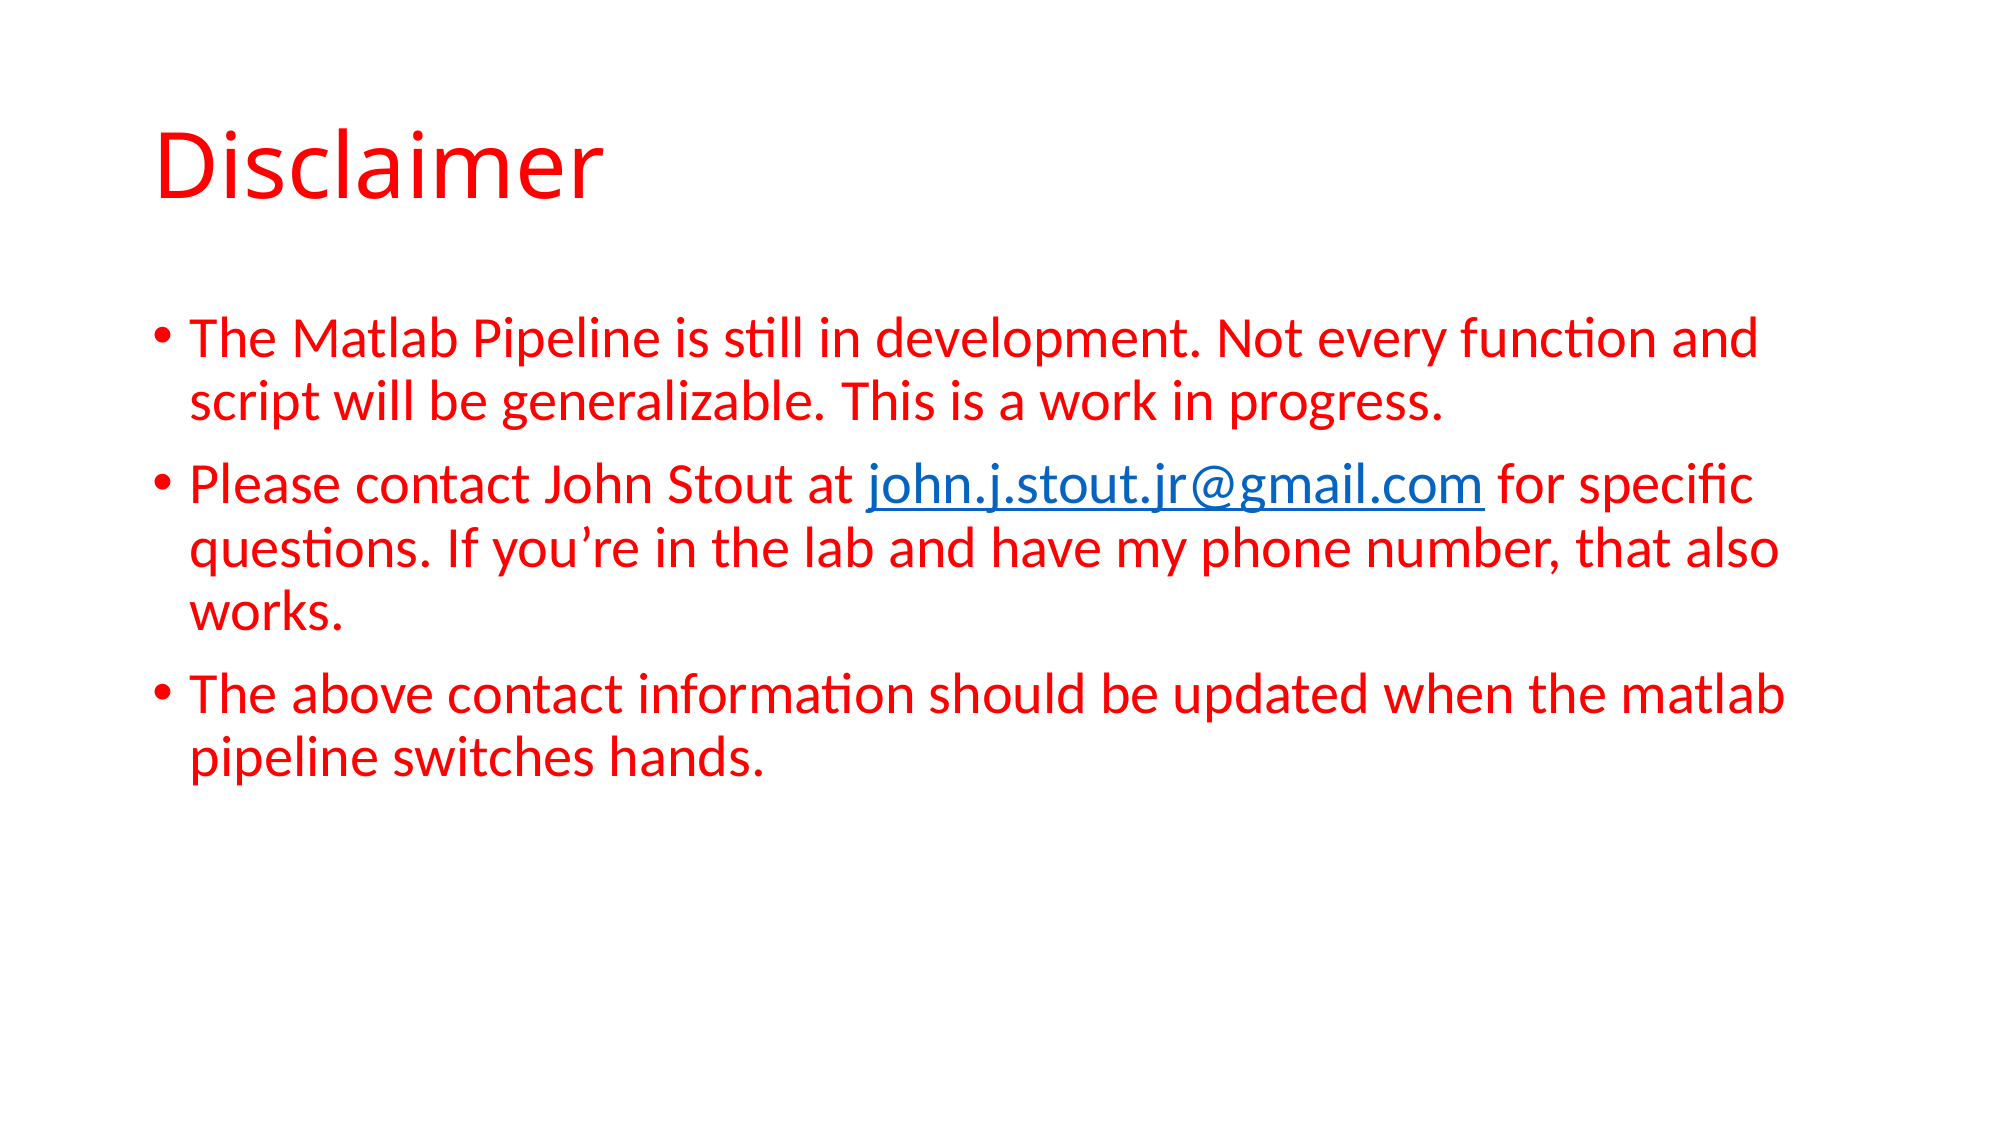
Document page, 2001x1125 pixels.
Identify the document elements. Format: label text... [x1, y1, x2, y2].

title Disclaimer [137, 59, 1863, 278]
list The Matlab Pipeline is still in development. Not every function and script will be generalizable. This is a work in progress. Please contact John Stout at john.j.stout.jr@gmail.com for specific questions. If you’re in the lab and have my phone number, that also works. The above contact information should be updated when the matlab pipeline switches hands. [137, 299, 1863, 1014]
